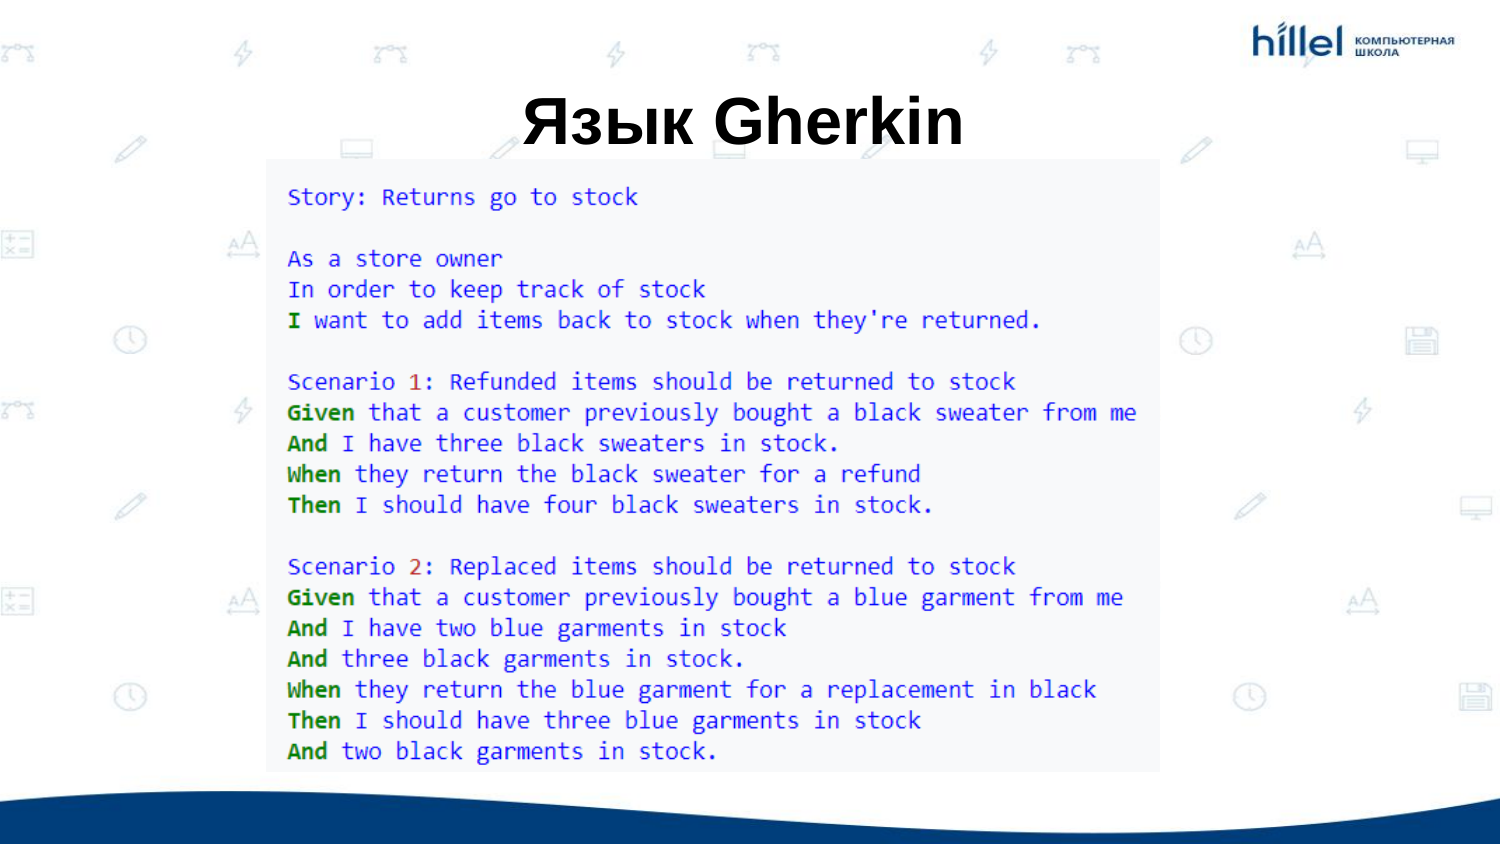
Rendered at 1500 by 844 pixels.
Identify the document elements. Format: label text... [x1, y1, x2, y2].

picture [0, 0, 1500, 844]
text_box Язык Gherkin [508, 70, 992, 157]
